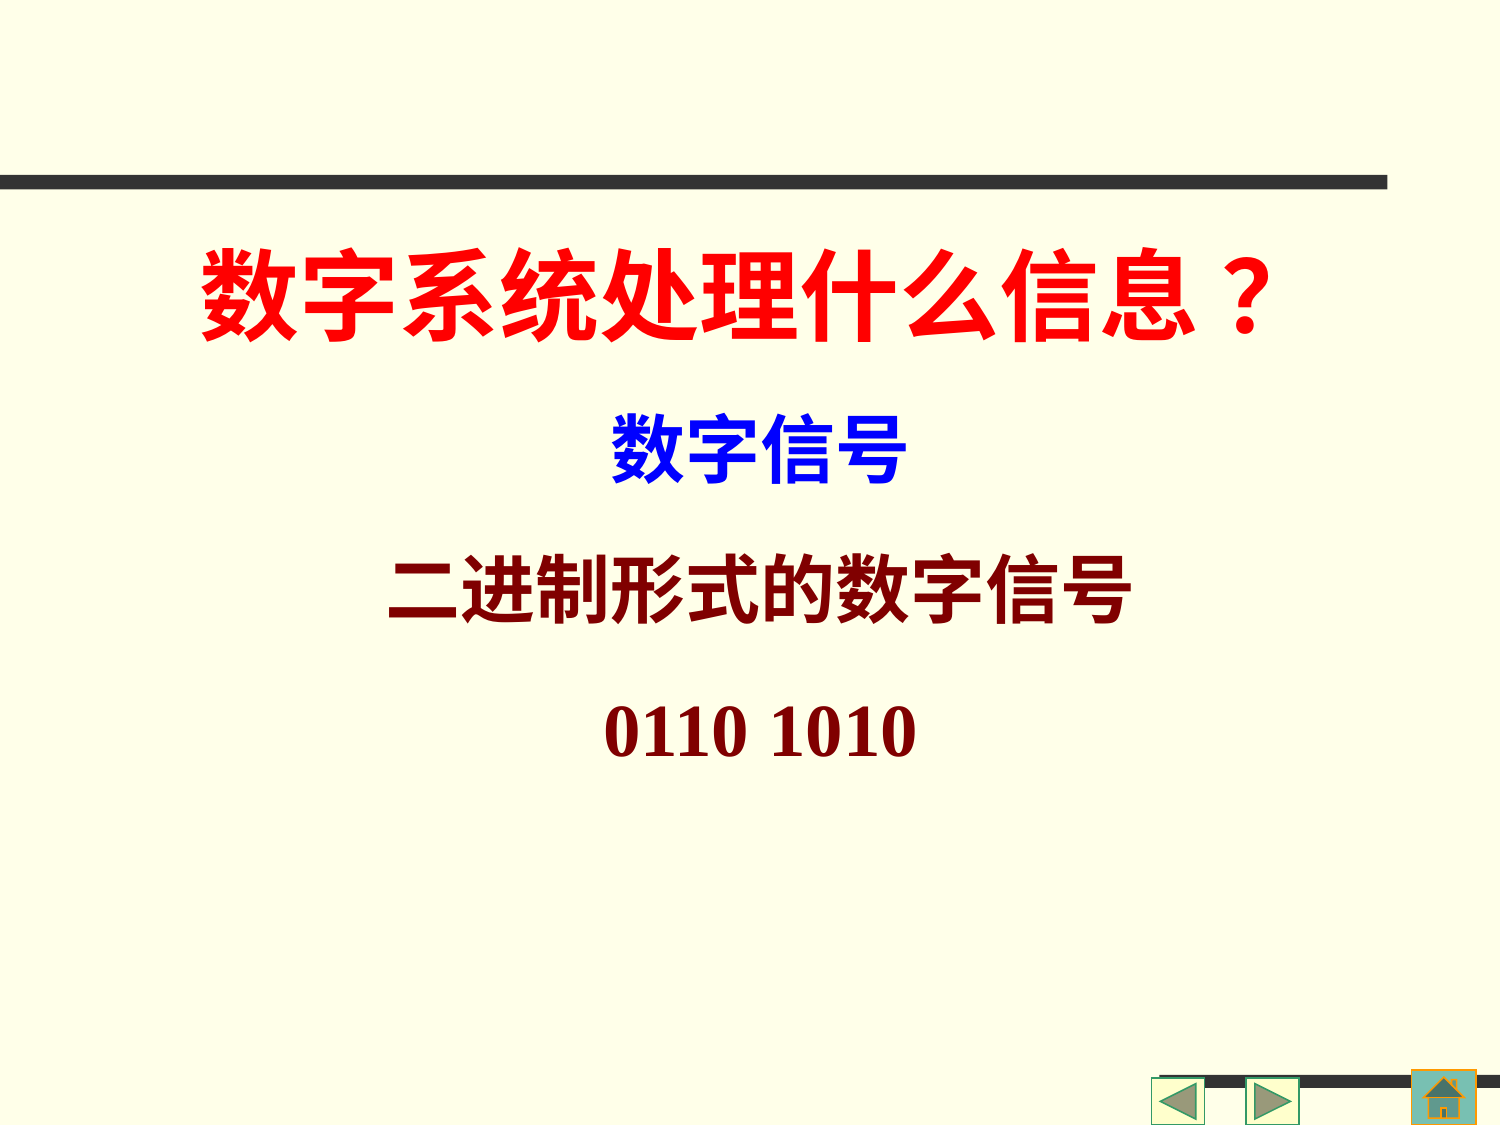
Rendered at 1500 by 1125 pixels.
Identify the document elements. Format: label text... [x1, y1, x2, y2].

list 数字系统处理什么信息 ？ 数字信号 二进制形式的数字信号 0110 1010 [135, 220, 1386, 995]
